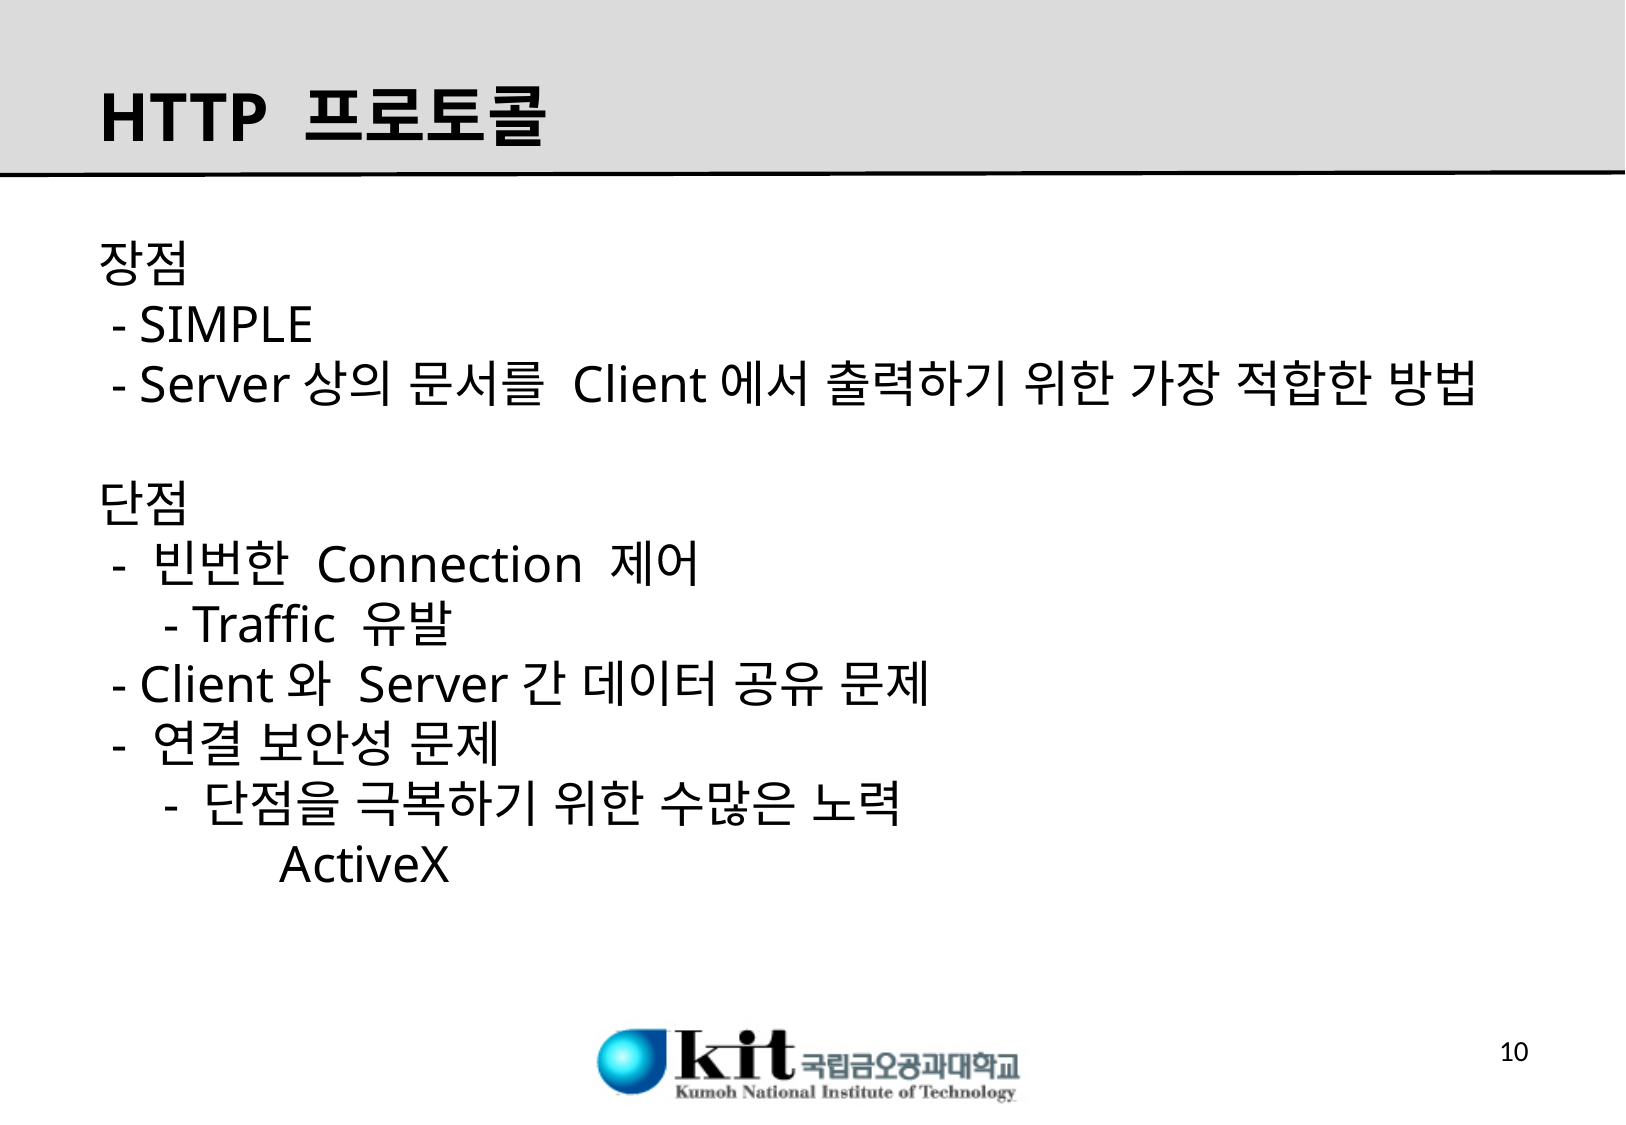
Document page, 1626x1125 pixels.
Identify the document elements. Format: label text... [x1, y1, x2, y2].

slide_number 9 [1164, 1024, 1544, 1103]
text_box 장점 - SIMPLE - Server상의 문서를 Client에서 출력하기 위한 가장 적합한 방법 단점 - 빈번한 Connection 제어 - Traffic 유발 - Client와 Server간 데이터 공유 문제 - 연결 보안성 문제 - 단점을 극복하기 위한 수많은 노력 ActiveX [83, 224, 1544, 900]
picture [582, 1018, 1045, 1113]
title HTTP 프로토콜 [83, 62, 1542, 168]
